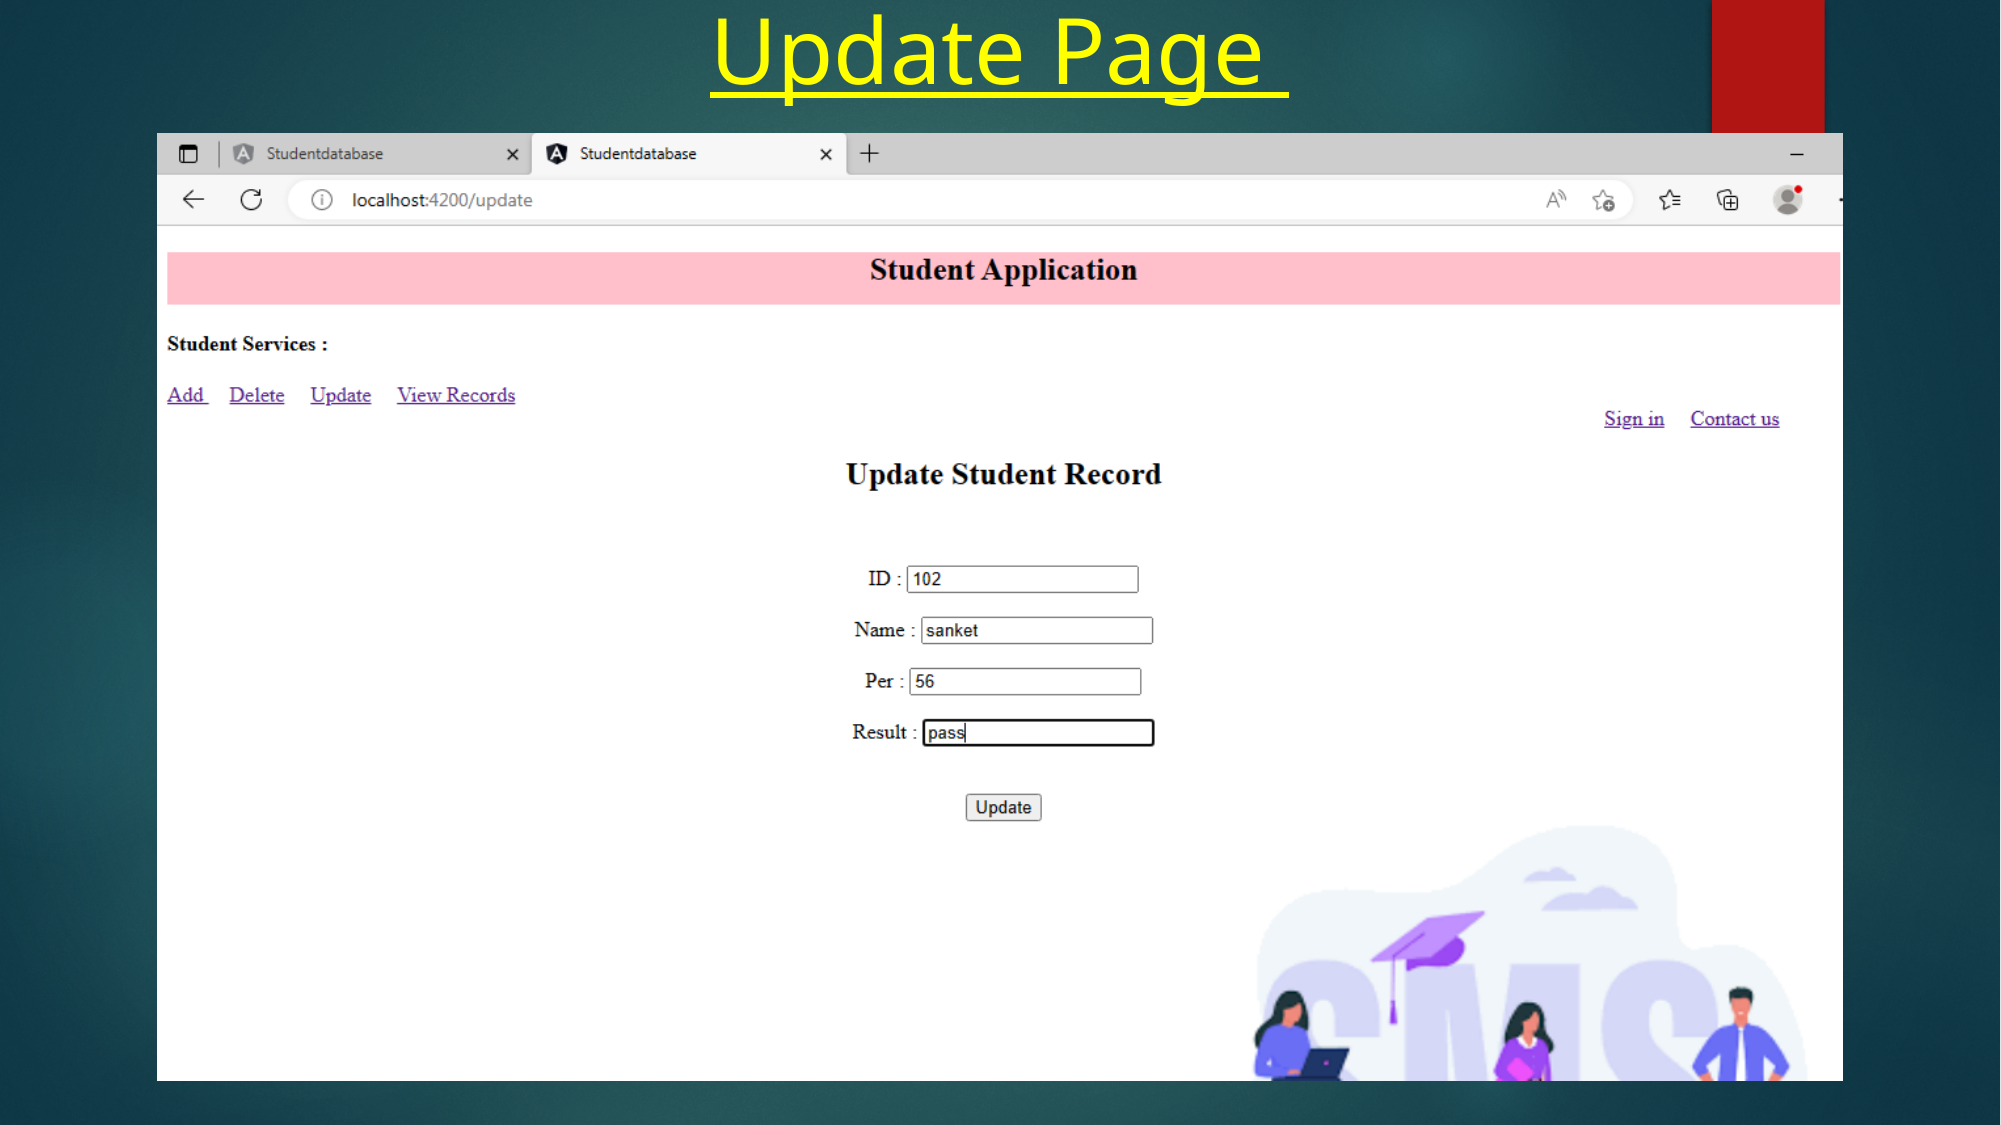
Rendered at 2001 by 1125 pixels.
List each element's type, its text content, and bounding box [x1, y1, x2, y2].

picture [0, 0, 1843, 1125]
text_box Update Page [695, 0, 1305, 111]
